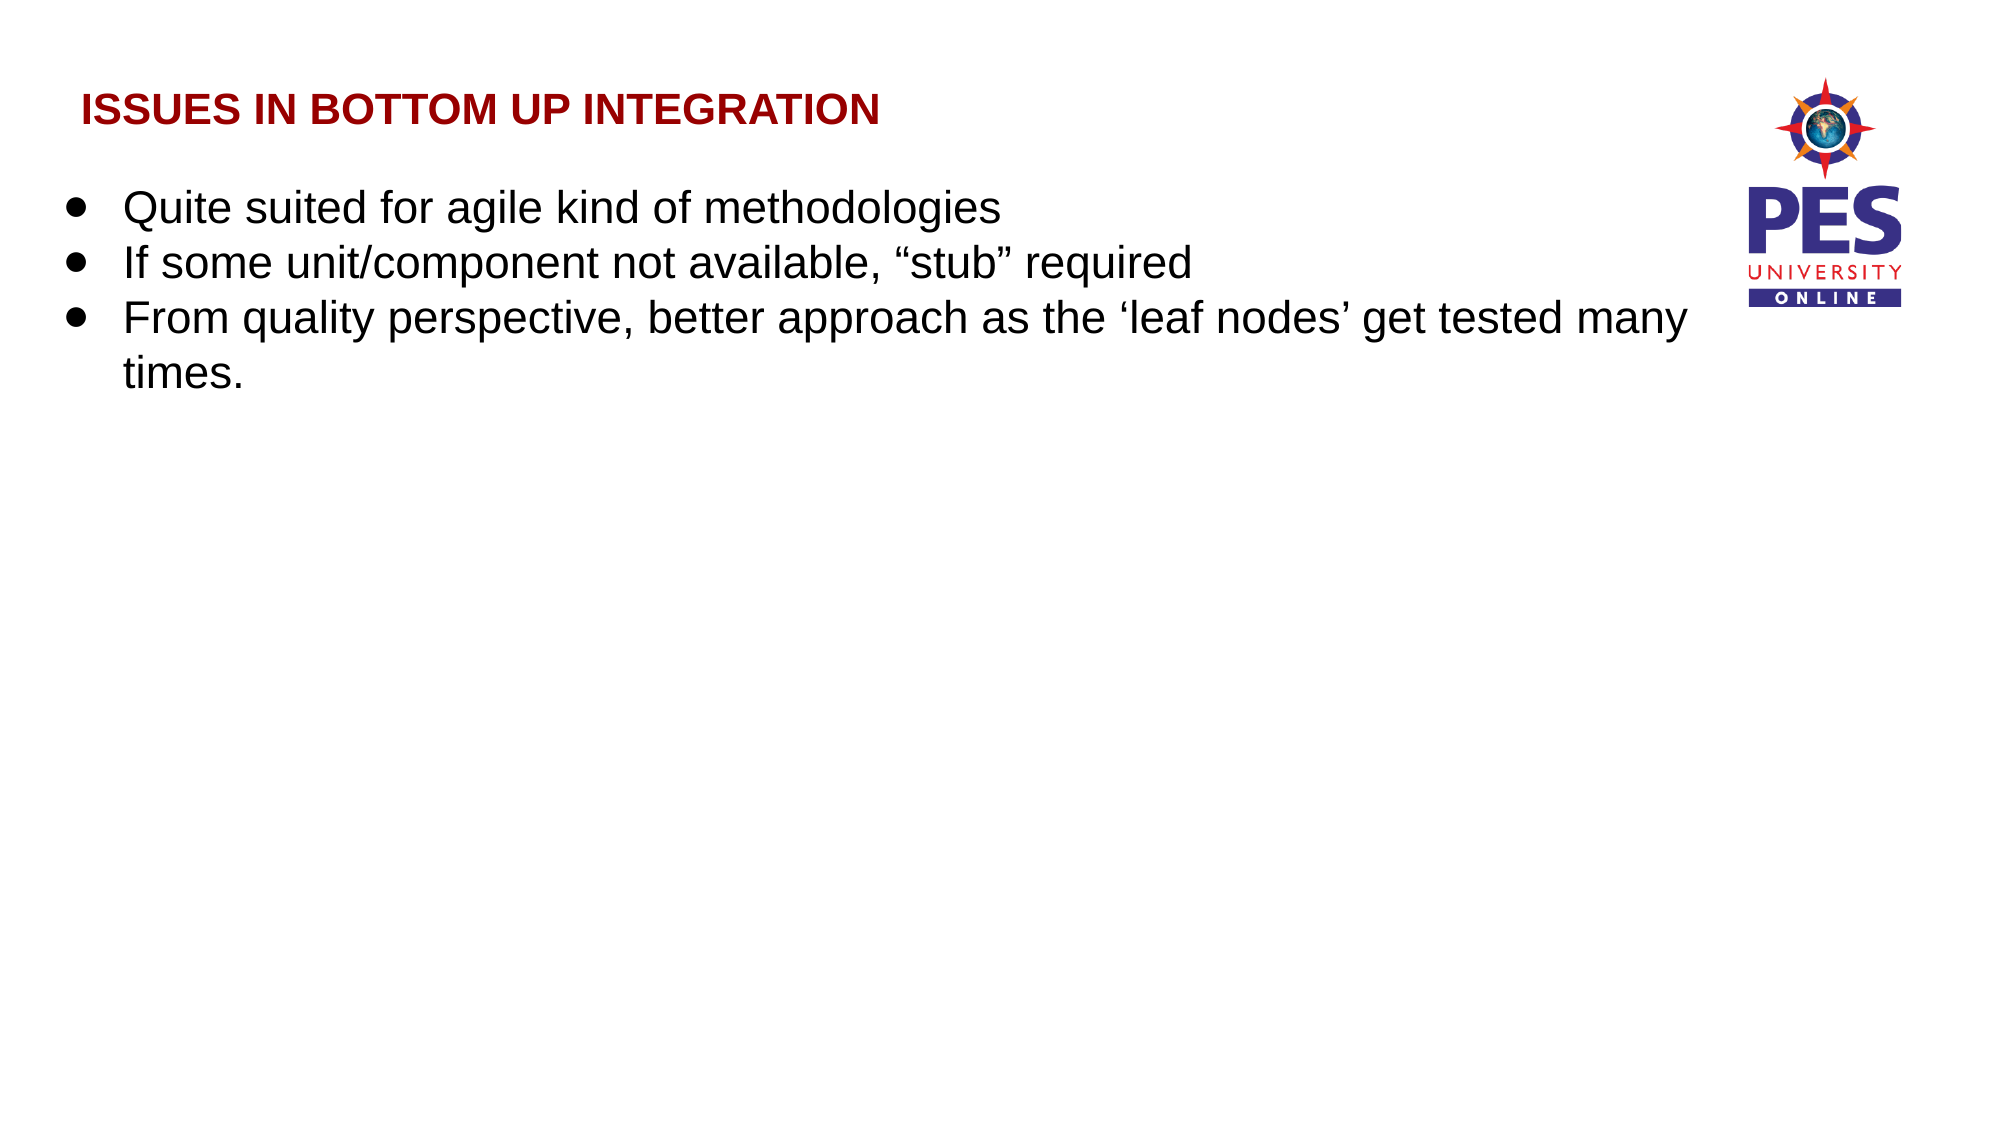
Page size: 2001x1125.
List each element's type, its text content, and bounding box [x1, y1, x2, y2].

text_box ISSUES IN BOTTOM UP INTEGRATION [65, 65, 1500, 149]
picture [1748, 77, 1902, 307]
text_box Quite suited for agile kind of methodologies If some unit/component not available, “stub” required From quality perspective, better approach as the ‘leaf nodes’ get tested many times. [32, 162, 1744, 464]
